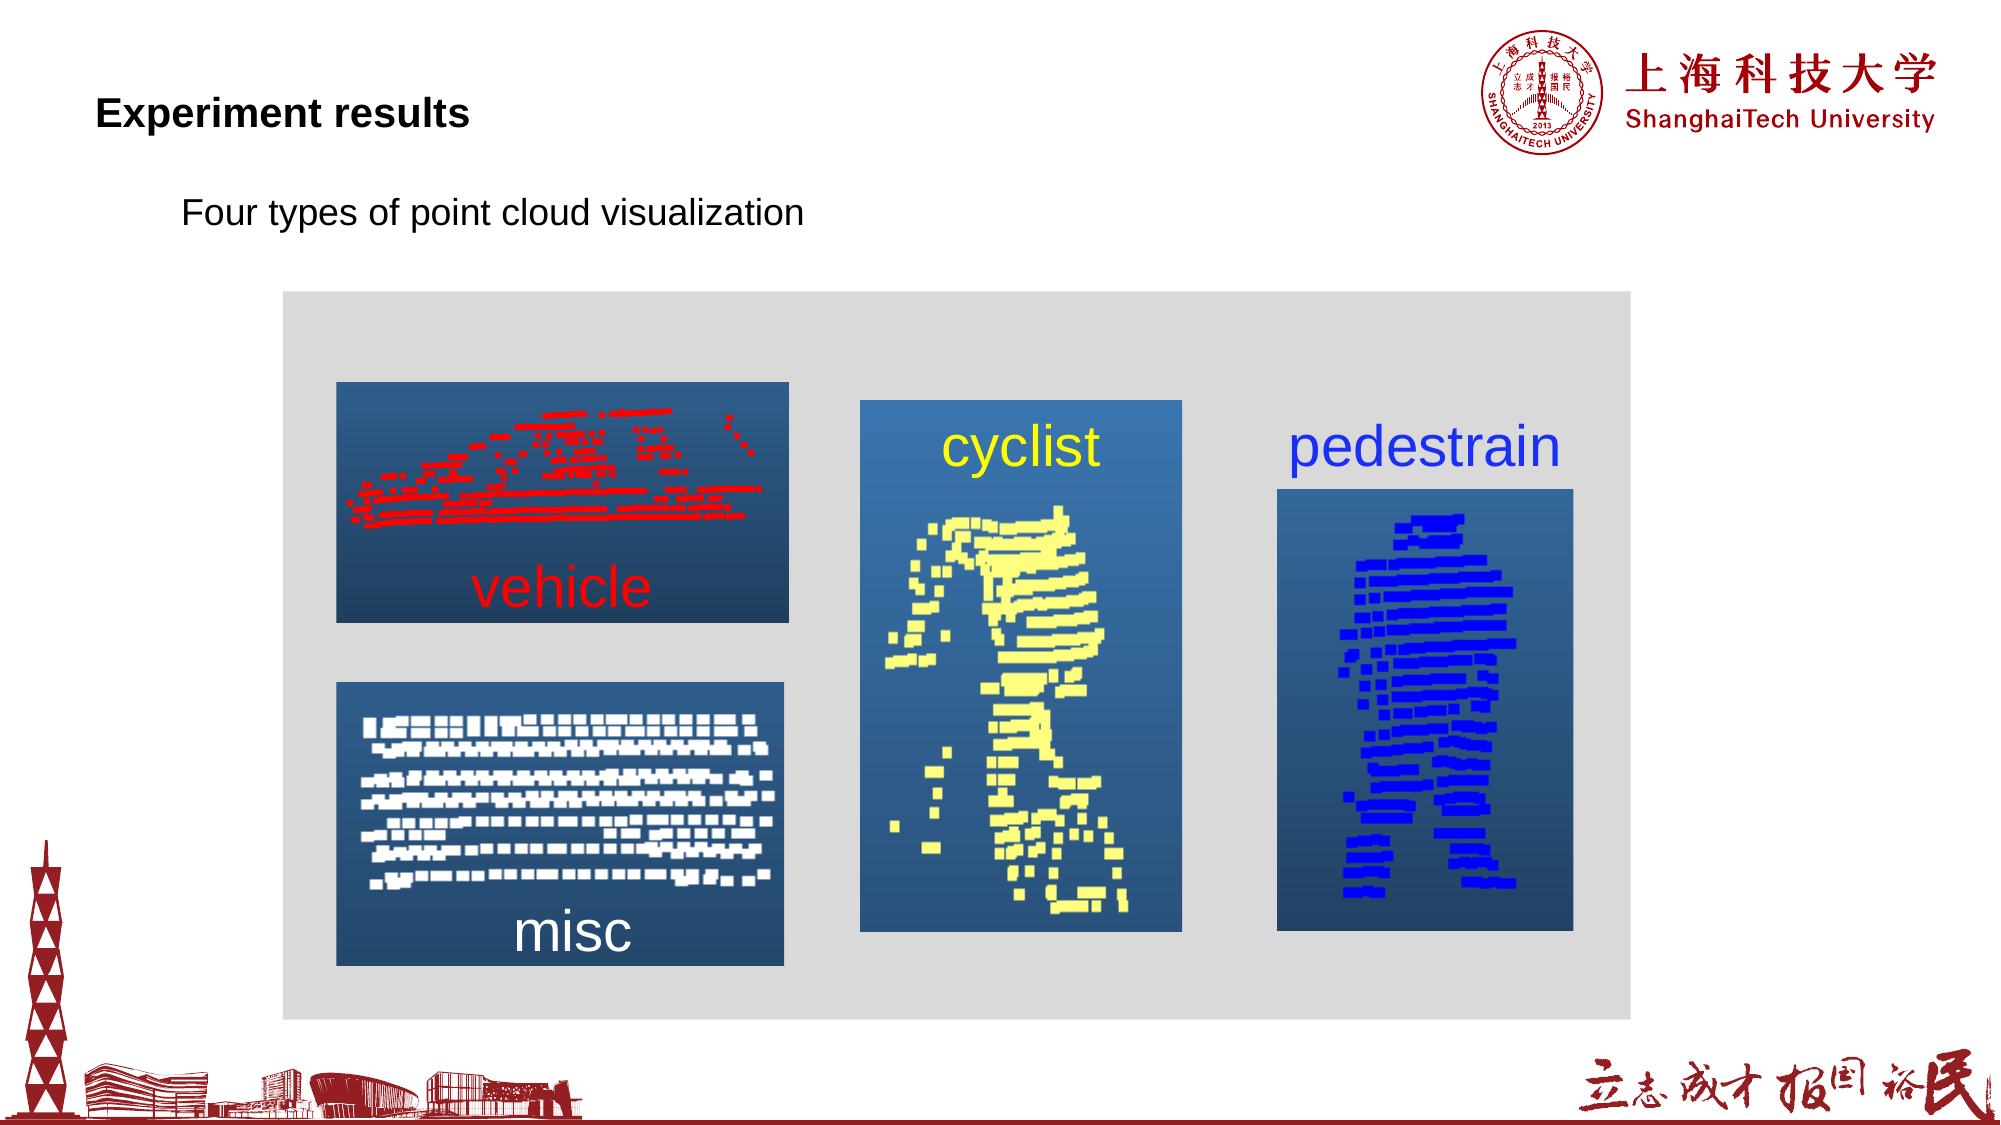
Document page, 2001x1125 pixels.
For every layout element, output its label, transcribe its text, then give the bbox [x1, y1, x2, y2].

text_box Experiment results [80, 78, 486, 144]
text_box Four types of point cloud visualization [166, 181, 1167, 241]
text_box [282, 291, 1631, 1020]
